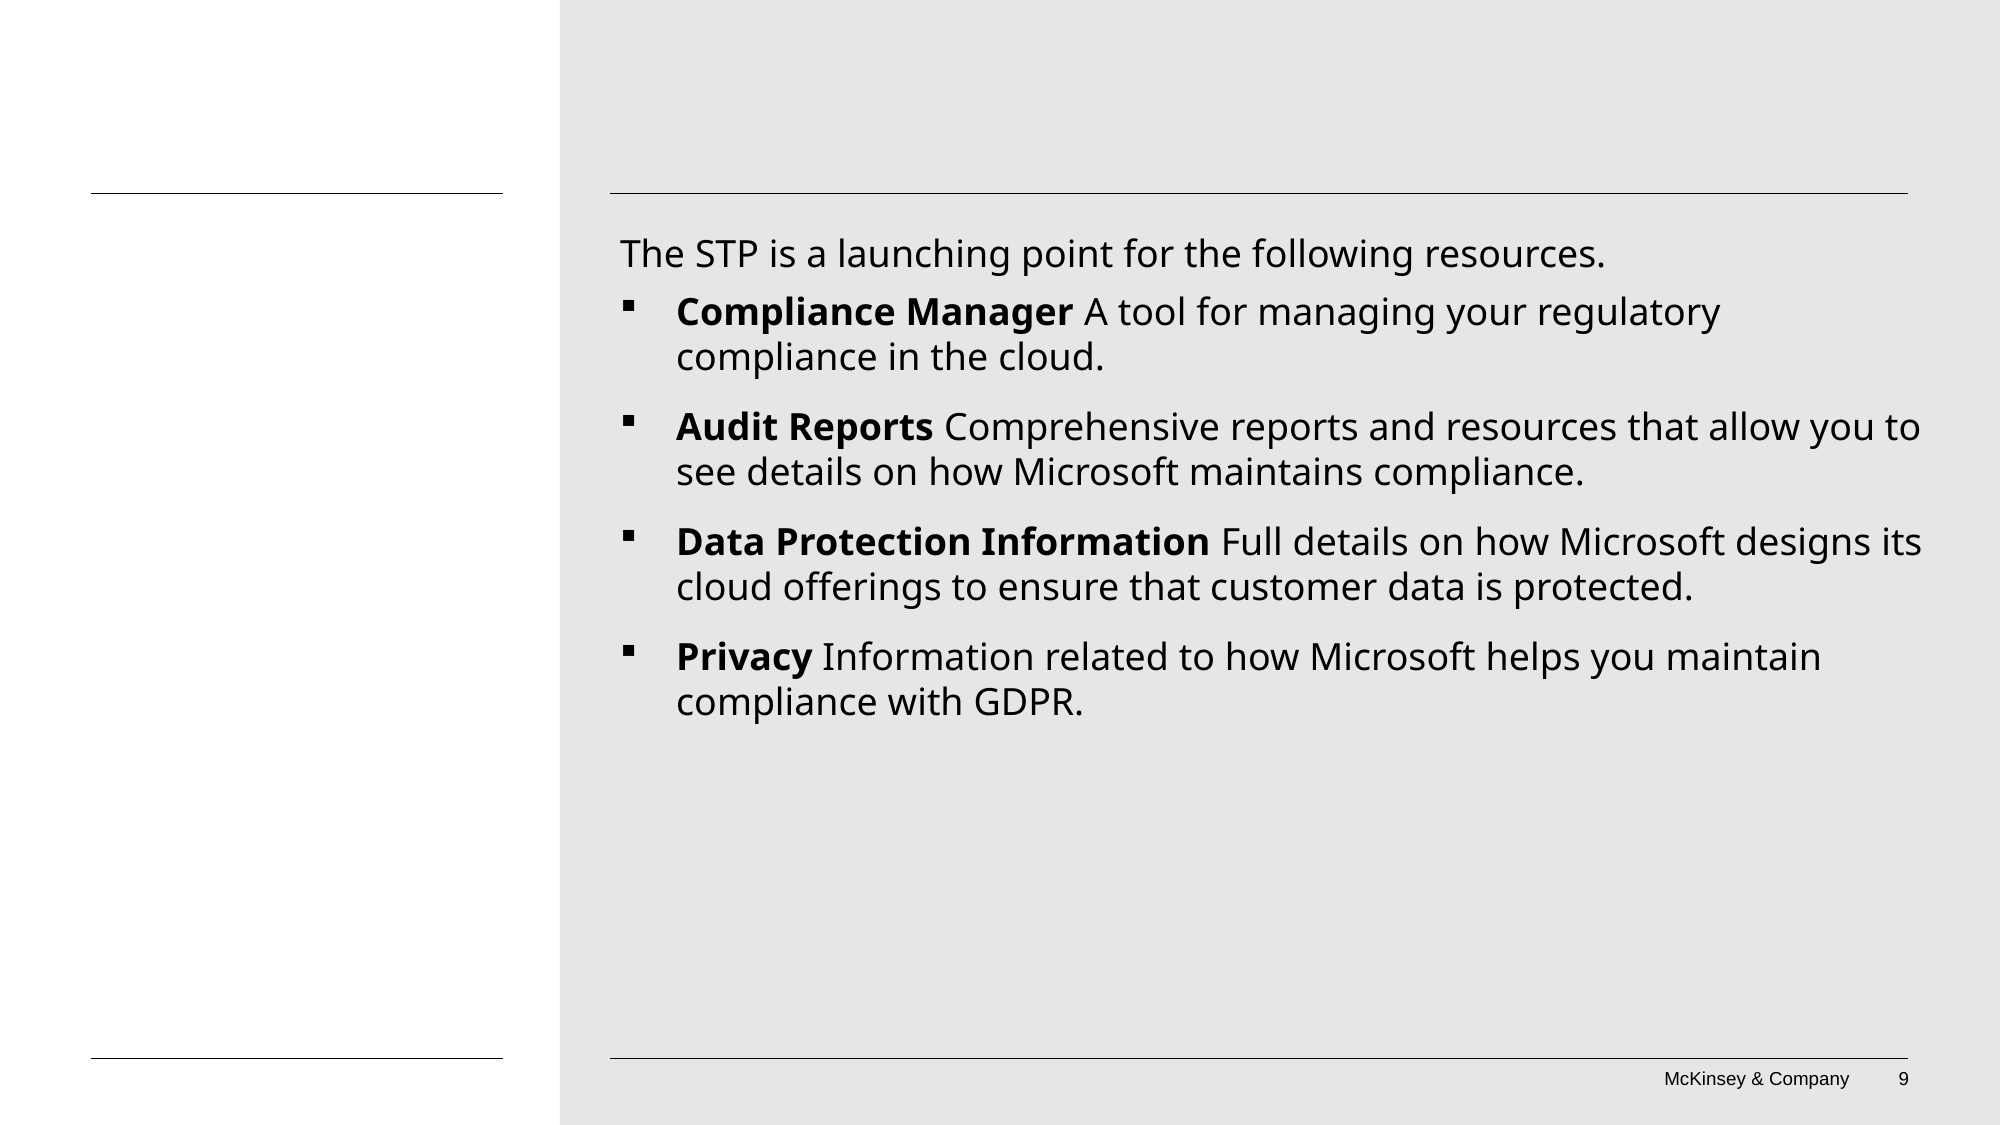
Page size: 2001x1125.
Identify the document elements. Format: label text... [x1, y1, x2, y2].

text_box The STP is a launching point for the following resources. Compliance Manager A tool for managing your regulatory compliance in the cloud. Audit Reports Comprehensive reports and resources that allow you to see details on how Microsoft maintains compliance. Data Protection Information Full details on how Microsoft designs its cloud offerings to ensure that customer data is protected. Privacy Information related to how Microsoft helps you maintain compliance with GDPR. [605, 222, 1940, 731]
